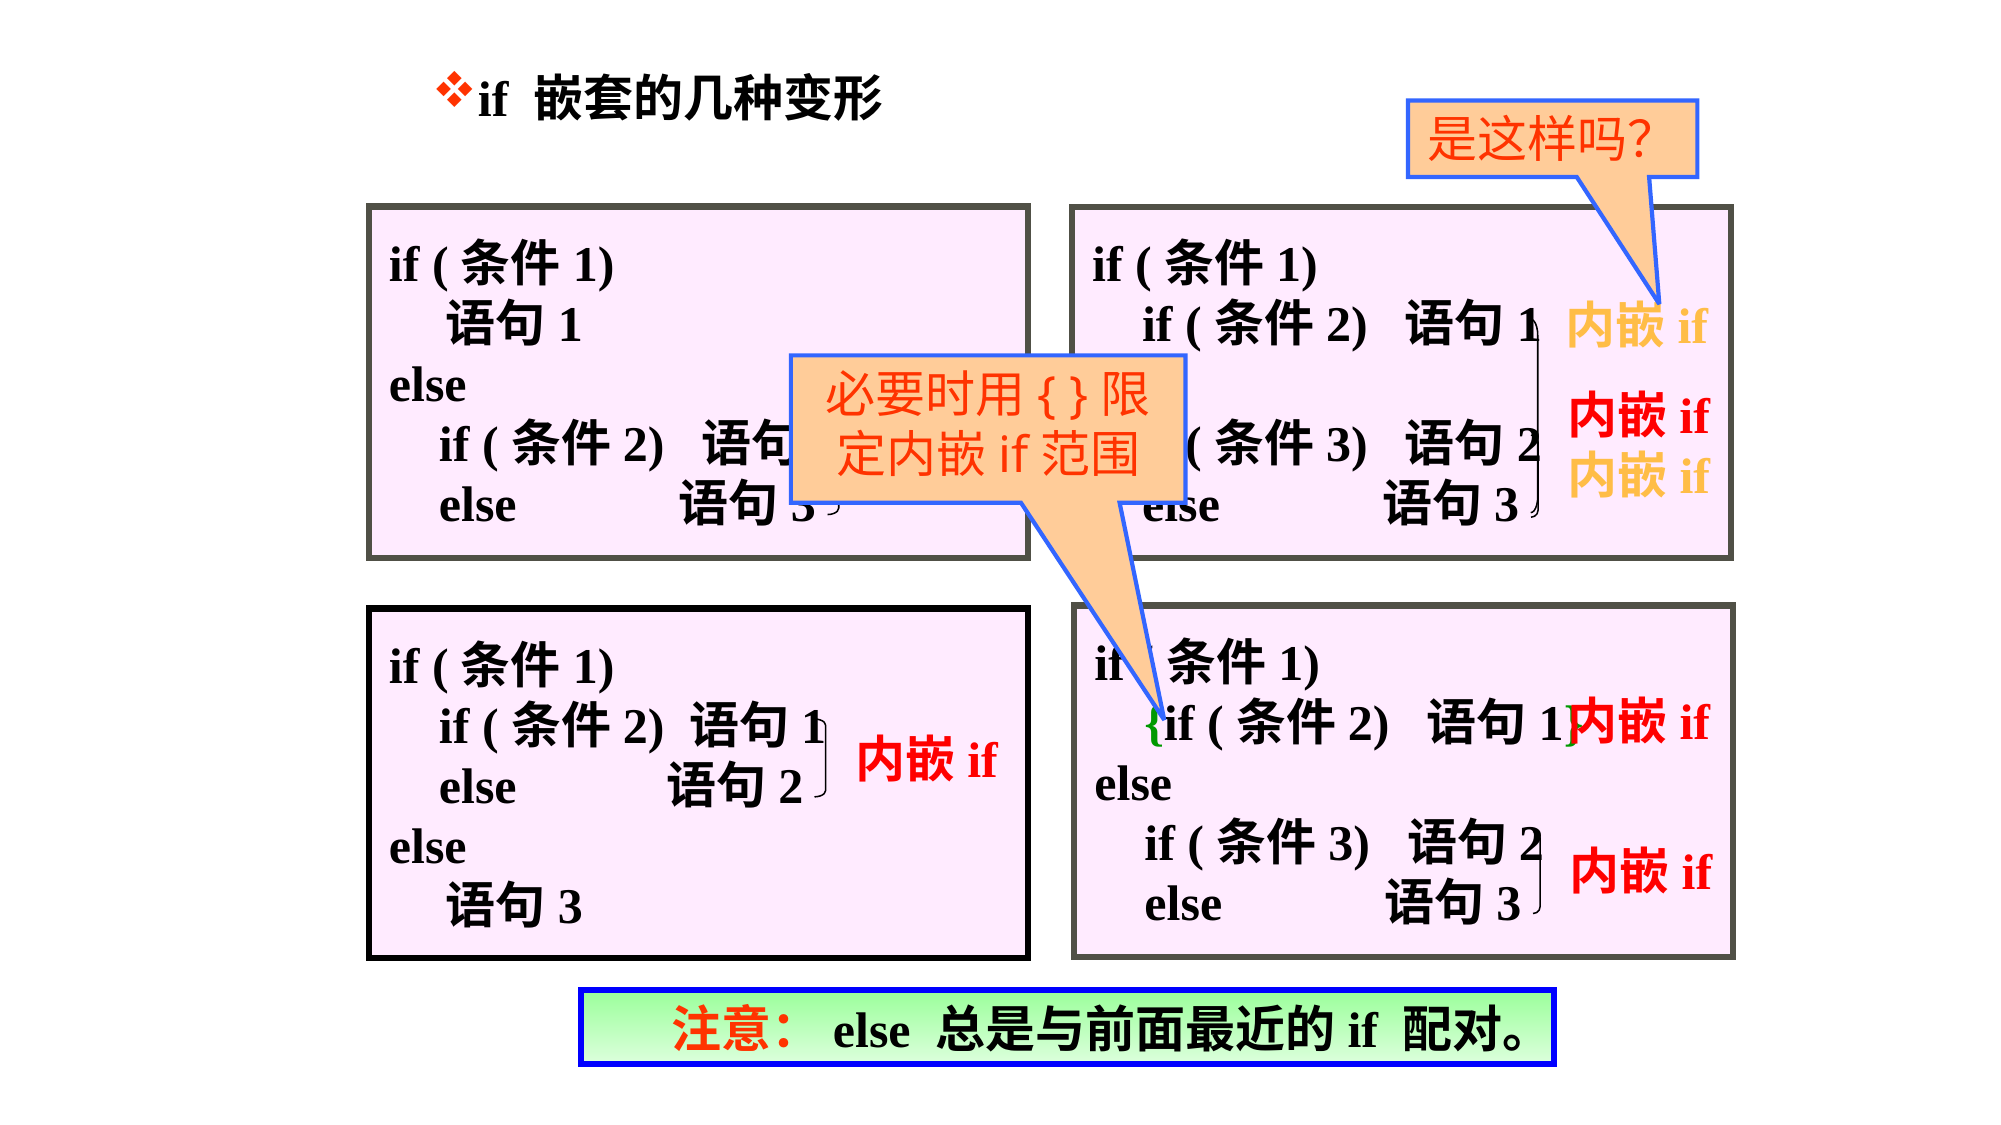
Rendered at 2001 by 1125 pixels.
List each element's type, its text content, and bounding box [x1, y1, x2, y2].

text_box 注意：else 总是与前面最近的if 配对。 [581, 990, 1555, 1064]
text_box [1407, 100, 1720, 518]
text_box if 嵌套的几种变形 [267, 58, 1541, 133]
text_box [368, 608, 1028, 958]
text_box 必要时用{ }限定内嵌if范围 [1028, 355, 1141, 605]
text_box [1071, 206, 1731, 559]
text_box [1074, 605, 1734, 957]
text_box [368, 206, 1028, 558]
